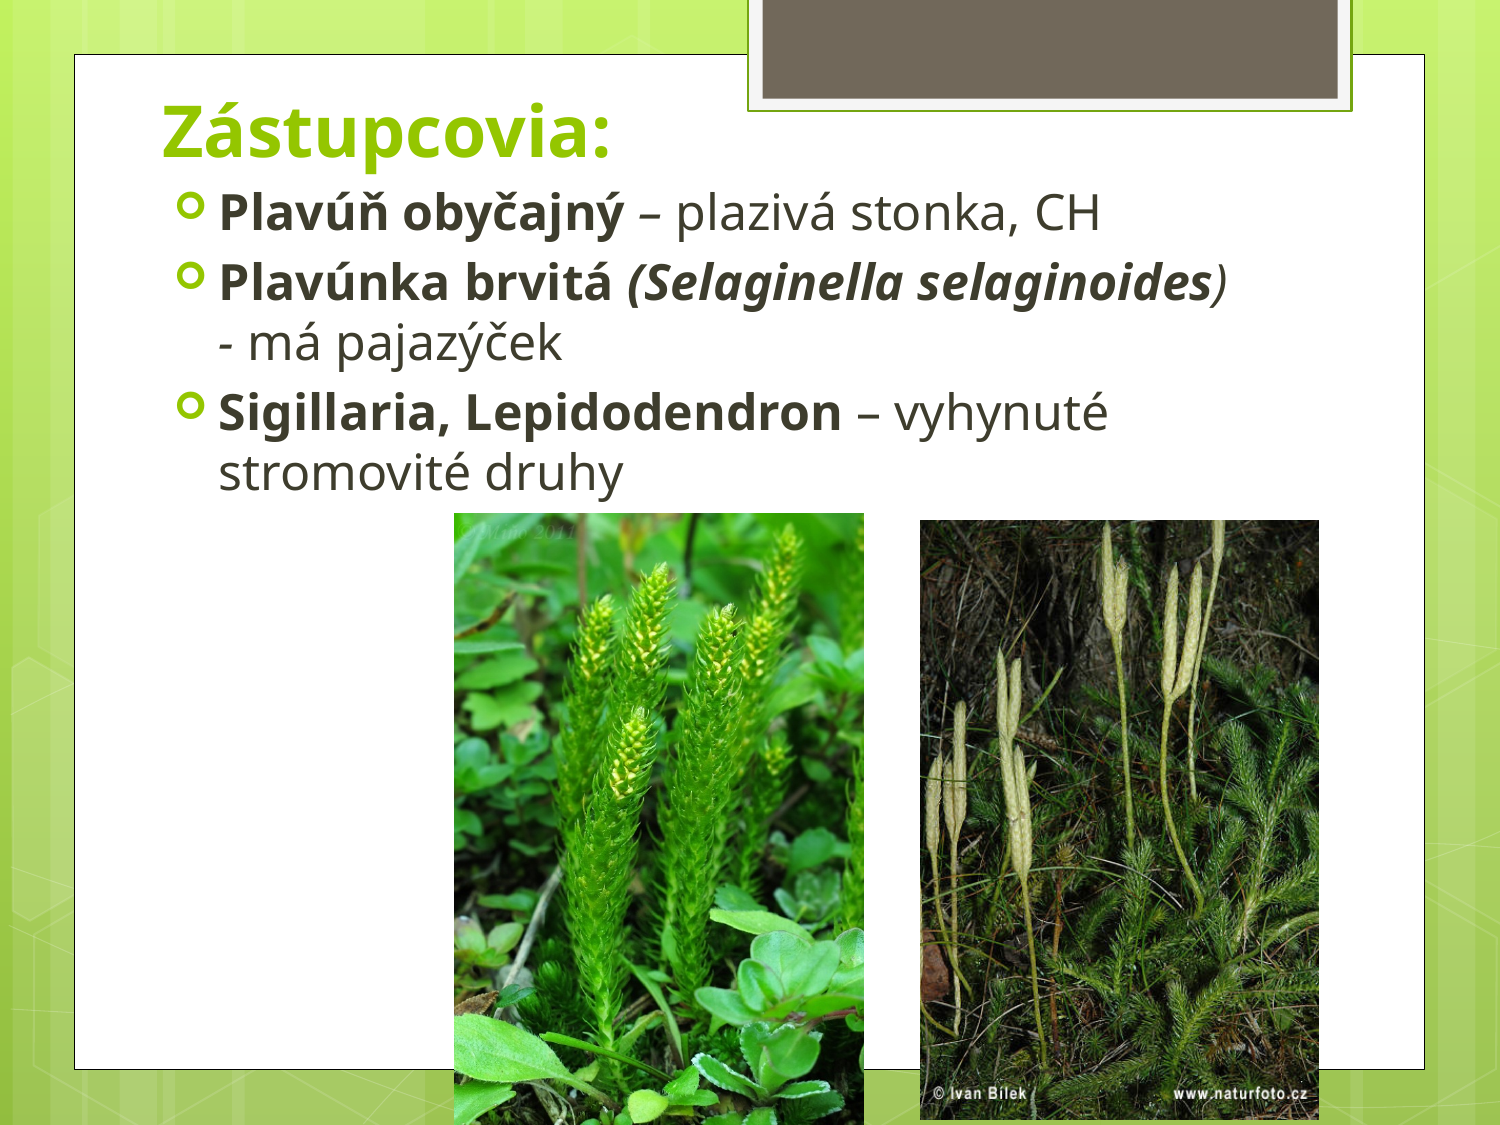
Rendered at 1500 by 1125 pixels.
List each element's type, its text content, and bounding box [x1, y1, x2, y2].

picture [920, 520, 1319, 1120]
list Plavúň obyčajný – plazivá stonka, CH Plavúnka brvitá (Selaginella selaginoides) - má pajazýček Sigillaria, Lepidodendron – vyhynuté stromovité druhy [147, 172, 1260, 749]
picture [454, 512, 865, 1125]
title Zástupcovia: [147, 78, 1300, 266]
